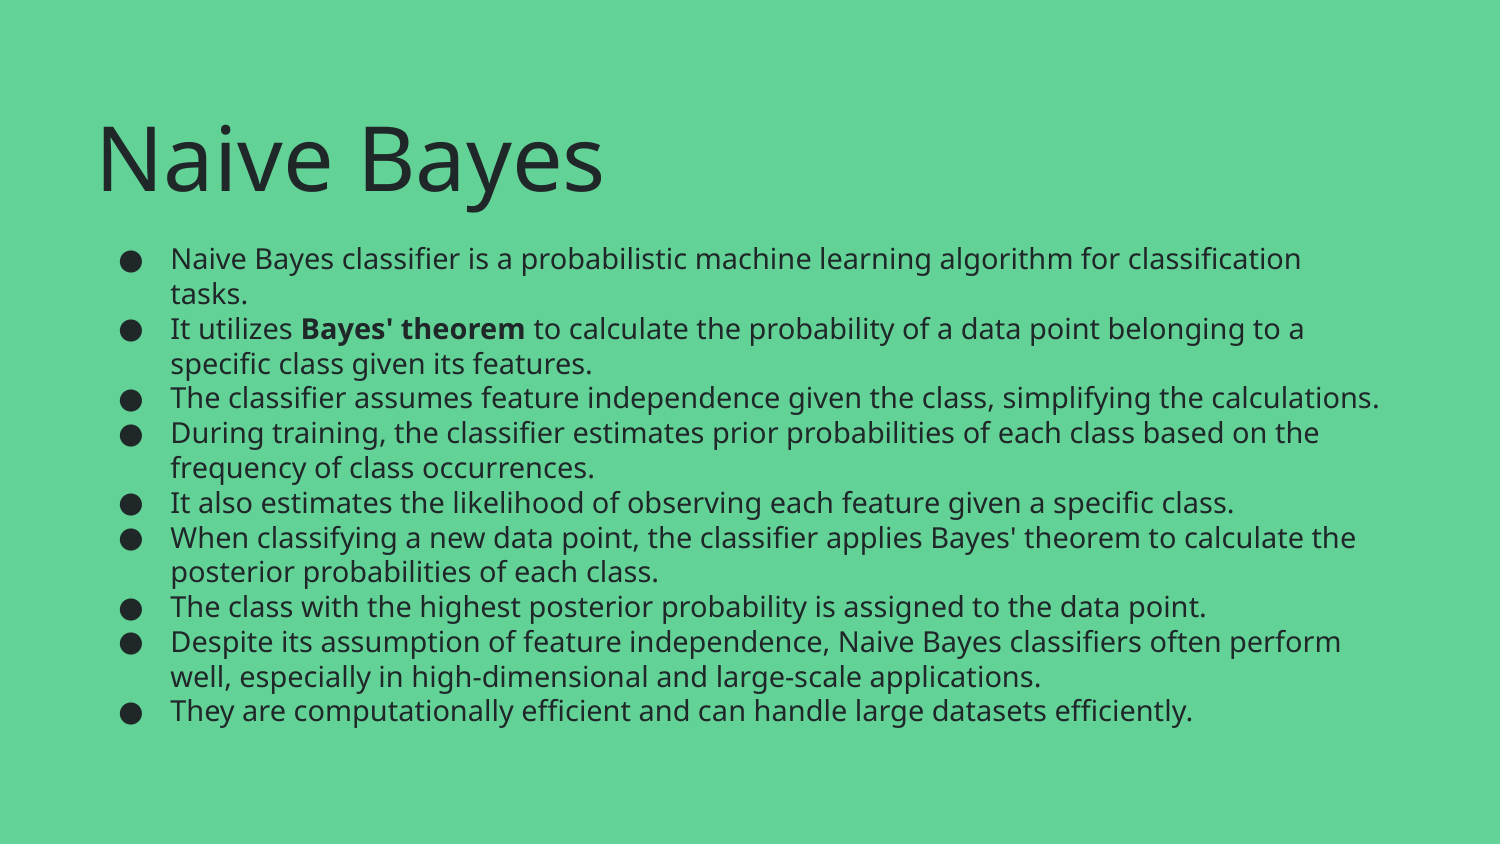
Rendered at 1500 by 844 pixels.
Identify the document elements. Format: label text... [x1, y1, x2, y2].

title Naive Bayes Naive Bayes classifier is a probabilistic machine learning algorithm for classification tasks. It utilizes Bayes' theorem to calculate the probability of a data point belonging to a specific class given its features. The classifier assumes feature independence given the class, simplifying the calculations. During training, the classifier estimates prior probabilities of each class based on the frequency of class occurrences. It also estimates the likelihood of observing each feature given a specific class. When classifying a new data point, the classifier applies Bayes' theorem to calculate the posterior probabilities of each class. The class with the highest posterior probability is assigned to the data point. Despite its assumption of feature independence, Naive Bayes classifiers often perform well, especially in high-dimensional and large-scale applications. They are computationally efficient and can handle large datasets efficiently. [80, 86, 1401, 758]
